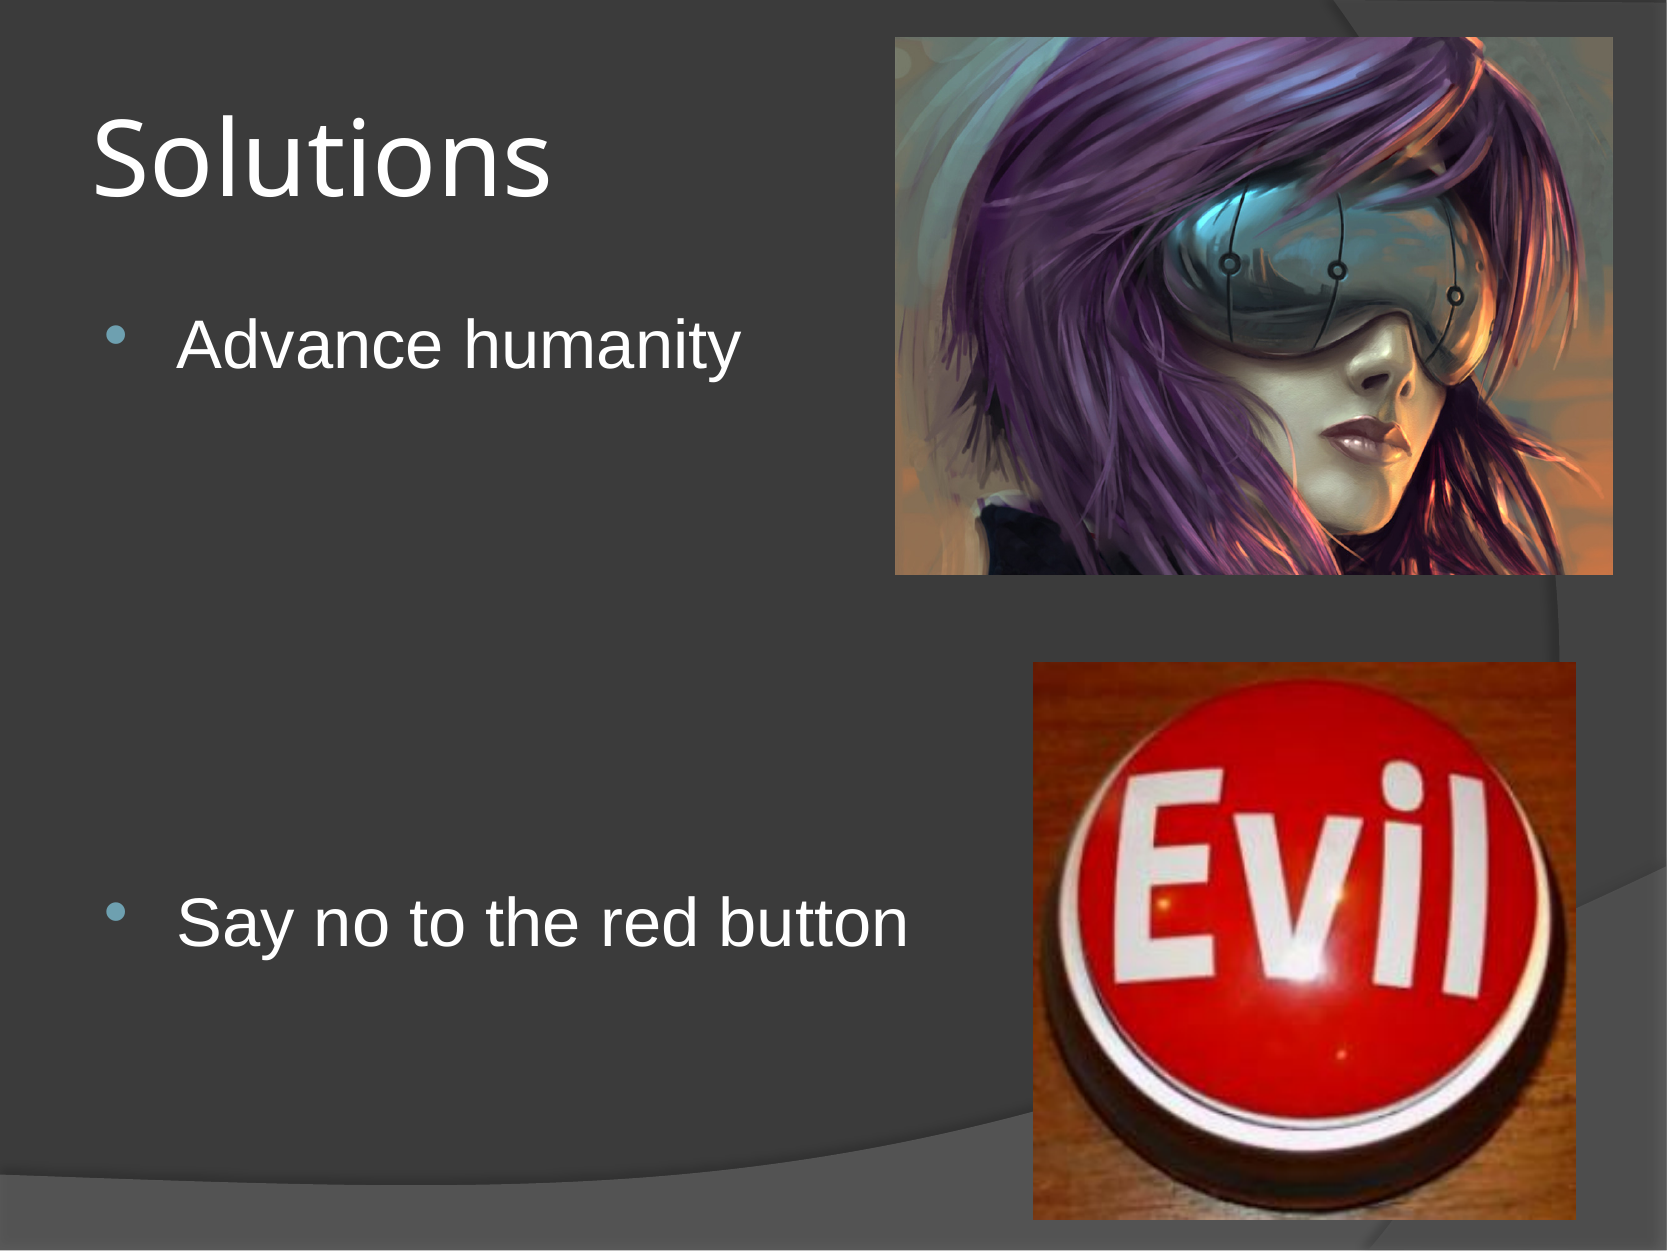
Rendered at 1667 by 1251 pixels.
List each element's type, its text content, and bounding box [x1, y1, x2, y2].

title Solutions [83, 50, 886, 259]
list Advance humanity Say no to the red button [83, 291, 1445, 1117]
picture [895, 37, 1613, 576]
picture [1033, 662, 1576, 1220]
